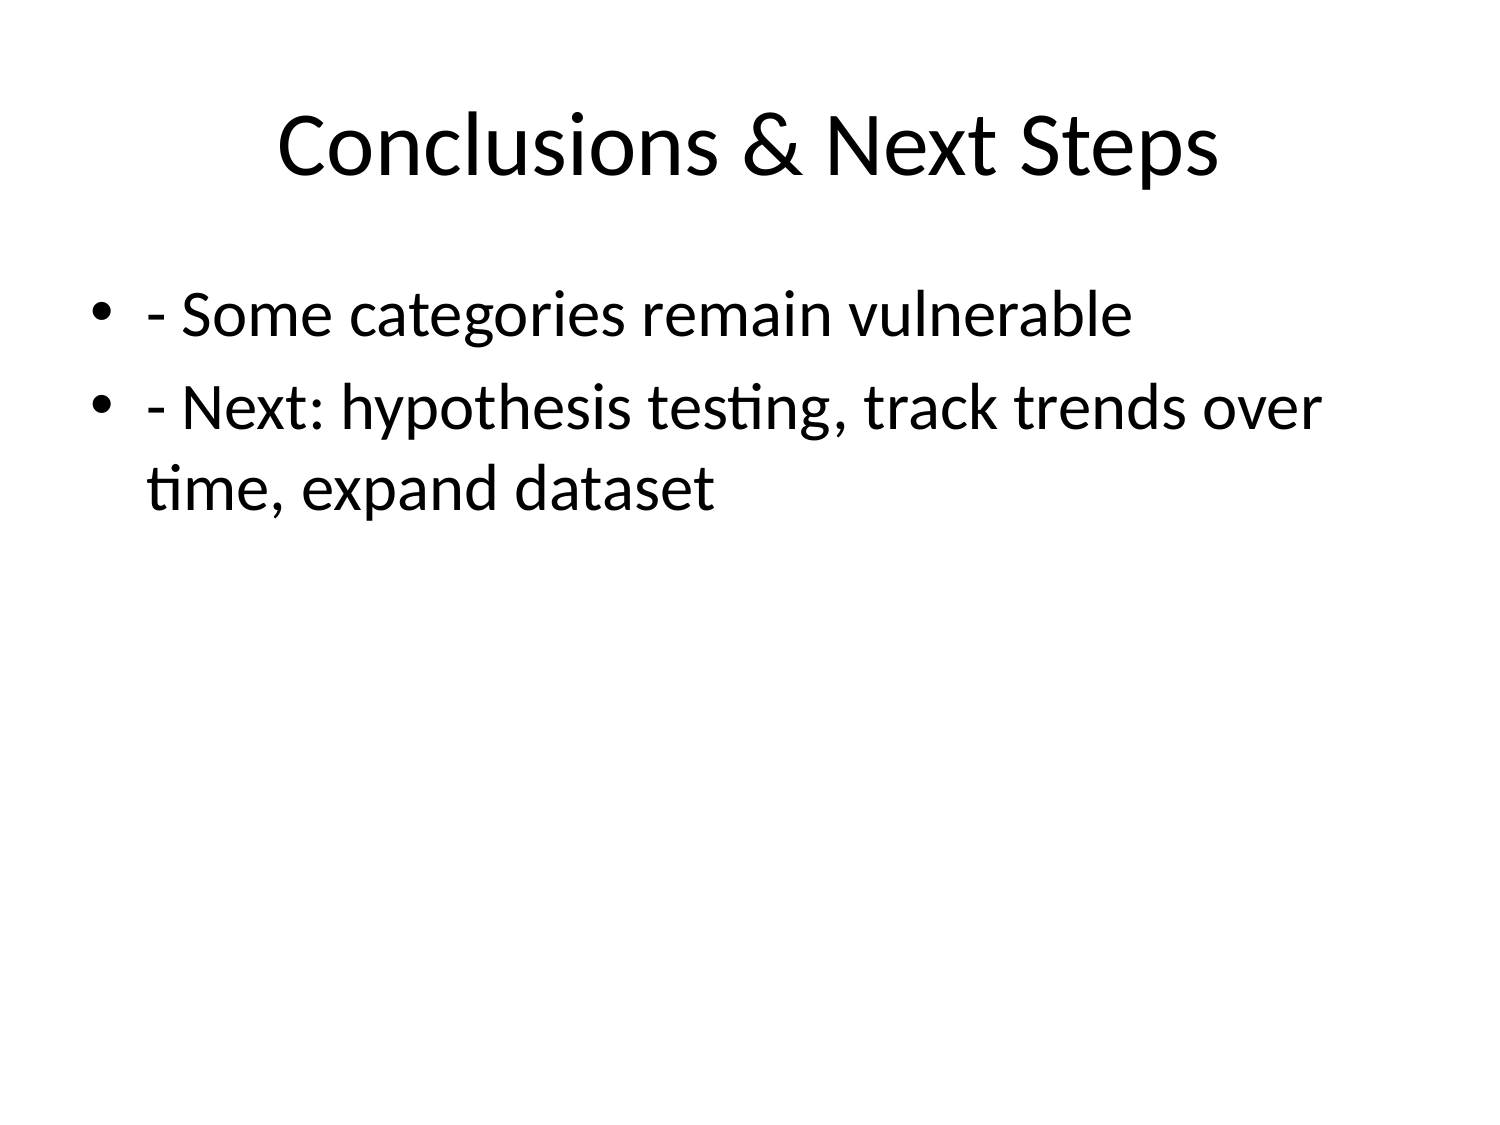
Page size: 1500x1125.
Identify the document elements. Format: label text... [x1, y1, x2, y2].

title Conclusions & Next Steps [75, 45, 1425, 233]
list - Some categories remain vulnerable - Next: hypothesis testing, track trends over time, expand dataset [75, 262, 1425, 1005]
